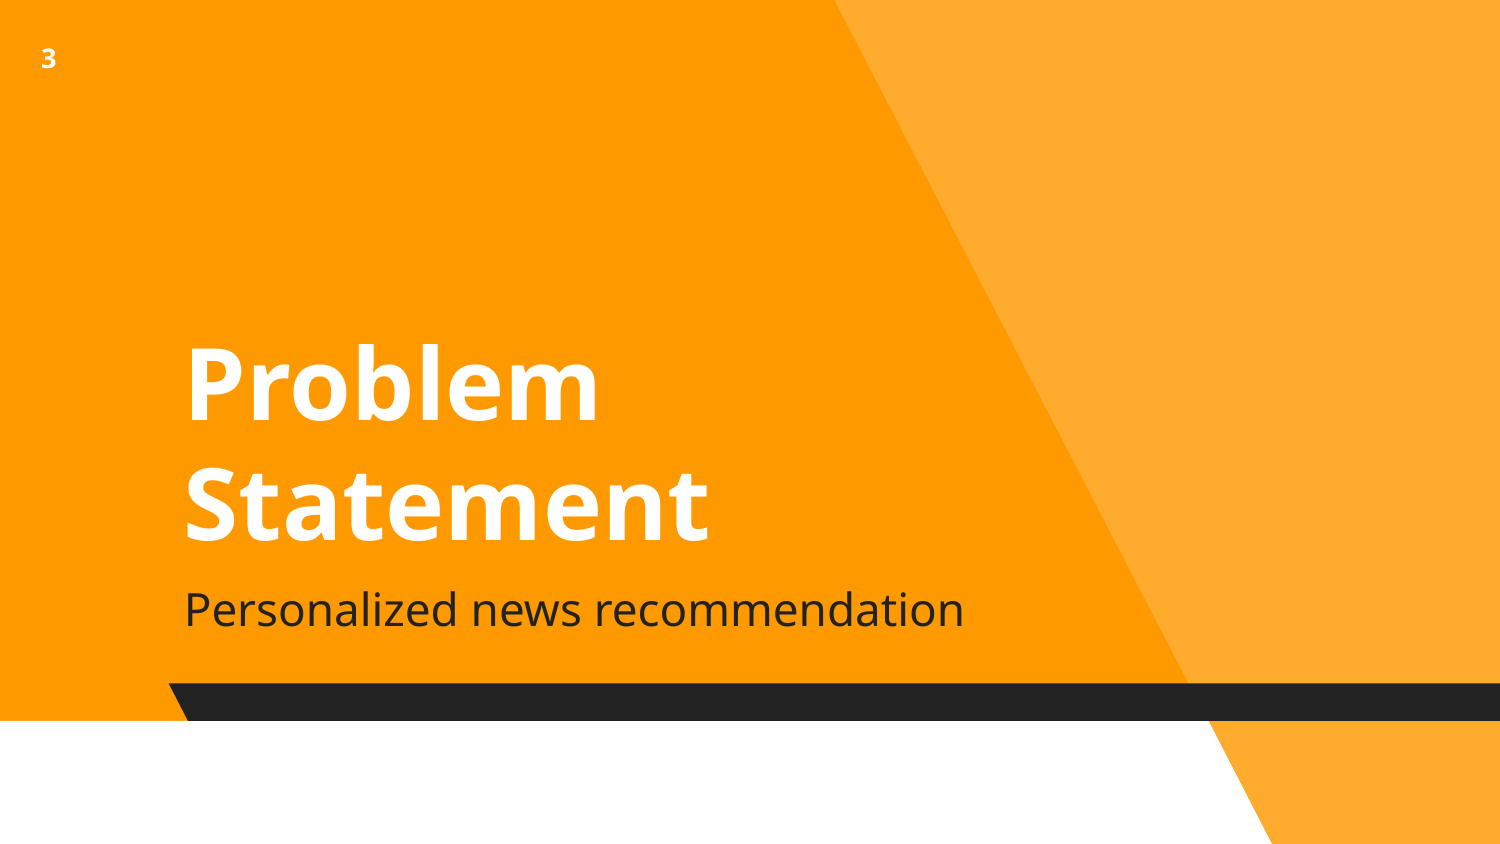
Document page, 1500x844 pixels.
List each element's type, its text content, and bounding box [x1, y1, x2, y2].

subtitle Personalized news recommendation [168, 565, 1025, 660]
title Problem Statement [168, 384, 1025, 565]
slide_number ‹#› [0, 0, 98, 121]
